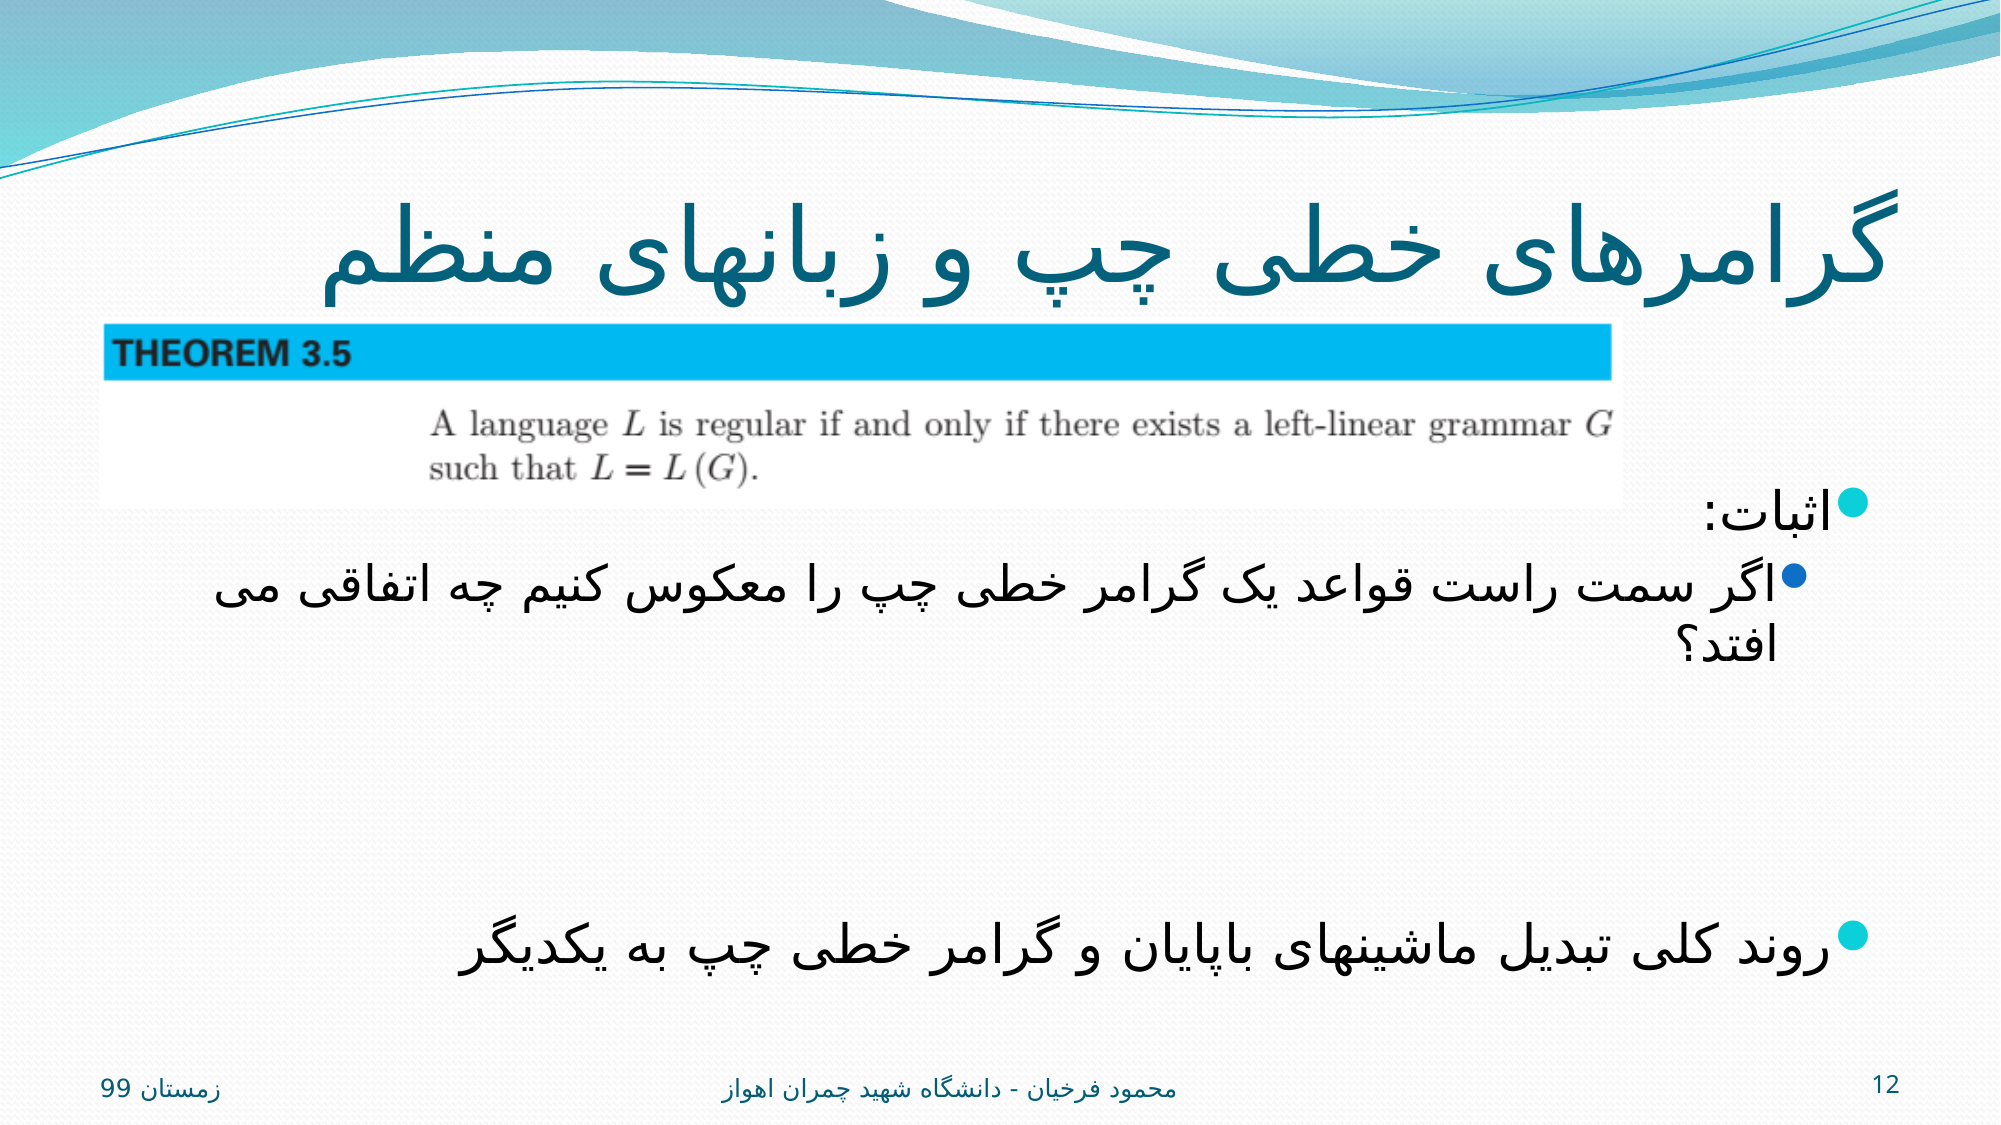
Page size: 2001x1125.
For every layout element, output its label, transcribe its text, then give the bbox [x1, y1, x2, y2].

slide_number زمستان 99 [99, 1042, 567, 1103]
picture [99, 317, 1623, 509]
slide_number 12 [1733, 1042, 1900, 1103]
title گرامرهای خطی چپ و زبانهای منظم [99, 115, 1900, 303]
list اثبات: اگر سمت راست قواعد یک گرامر خطی چپ را معکوس کنیم چه اتفاقی می افتد؟ روند کلی تبدیل ماشینهای باپایان و گرامر خطی چپ به یکدیگر [99, 317, 1900, 1038]
footer محمود فرخیان - دانشگاه شهید چمران اهواز [583, 1042, 1317, 1103]
